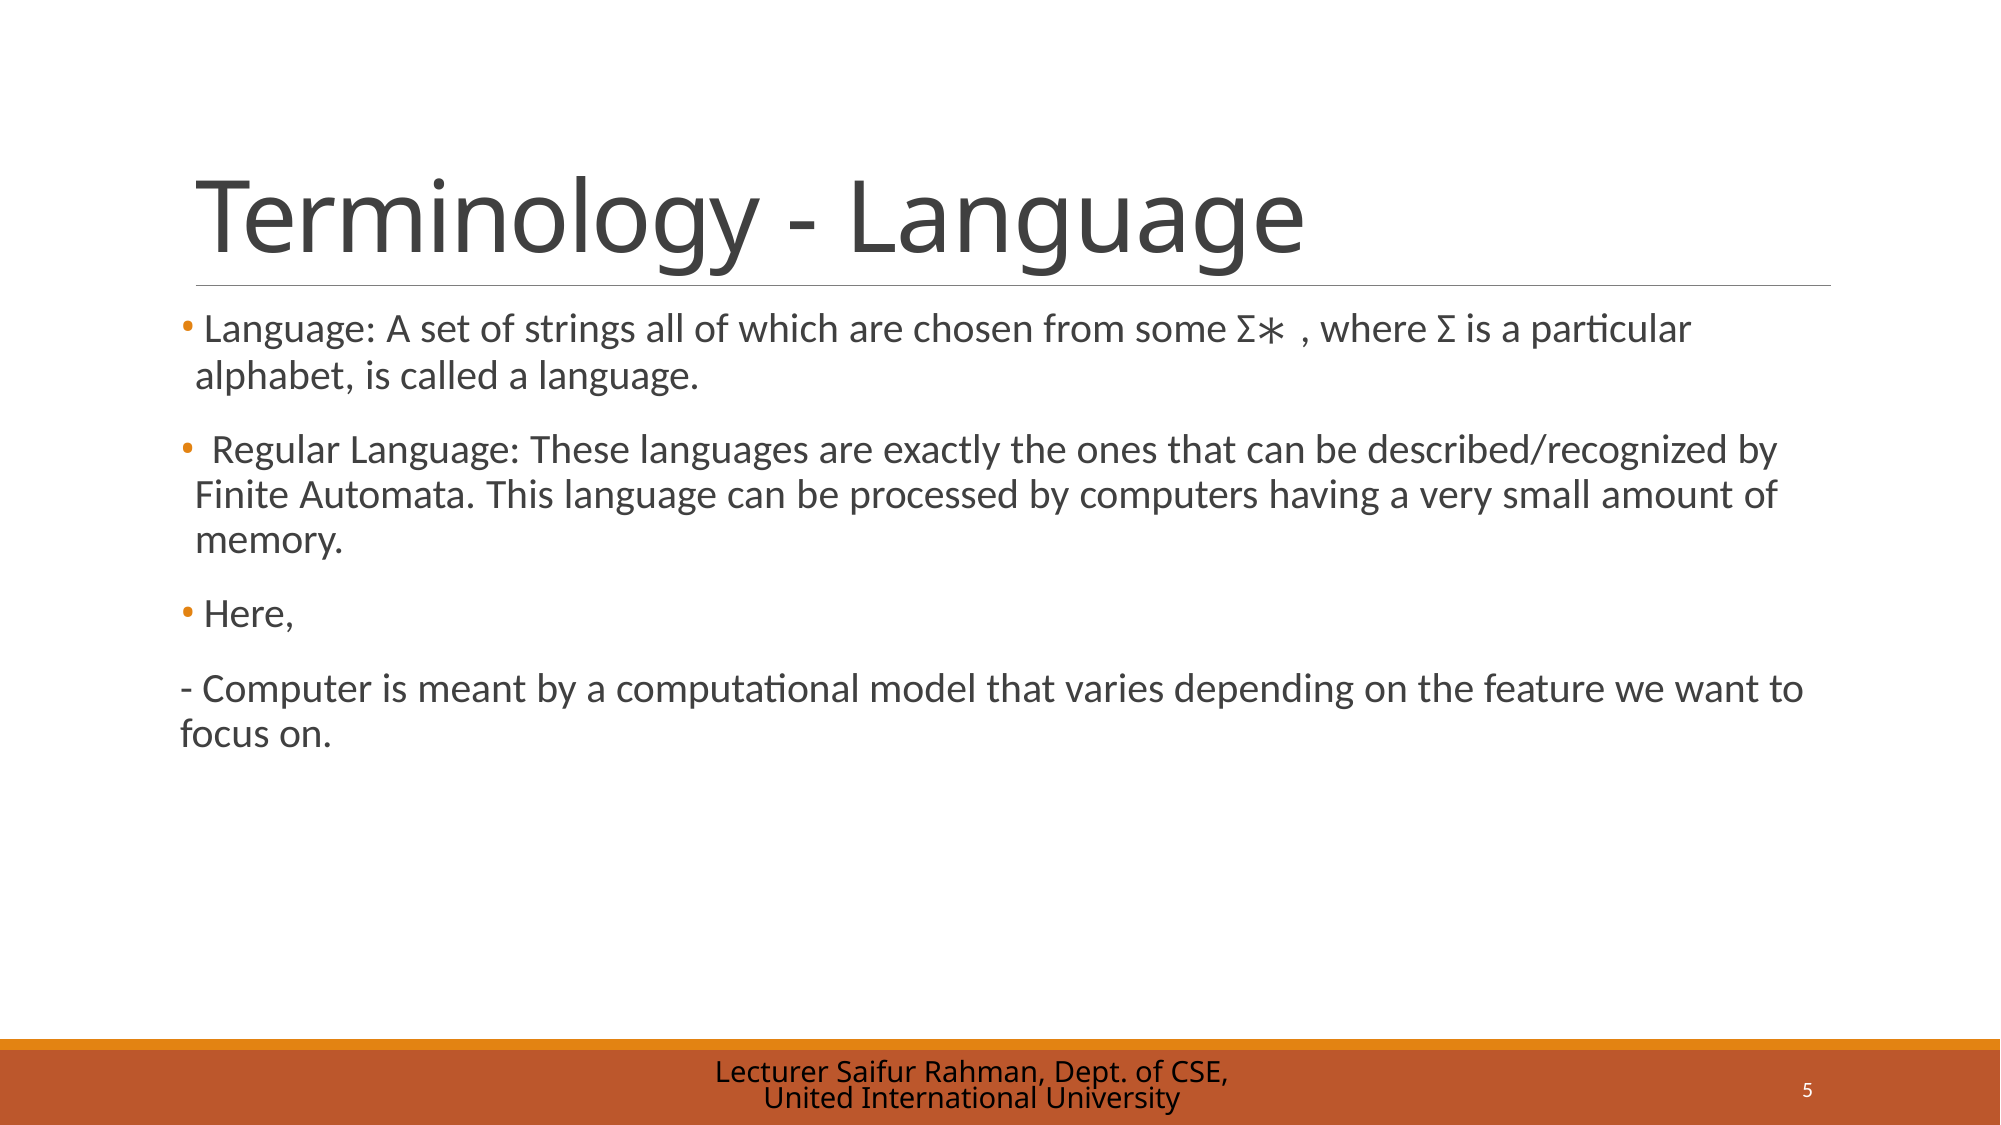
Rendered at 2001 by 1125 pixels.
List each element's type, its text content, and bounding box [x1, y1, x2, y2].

slide_number 5 [1800, 1078, 1833, 1125]
text_box Language: A set of strings all of which are chosen from some Σ∗ , where Σ is a particular alphabet, is called a language. Regular Language: These languages are exactly the ones that can be described/recognized by Finite Automata. This language can be processed by computers having a very small amount of memory. Here, - Computer is meant by a computational model that varies depending on the feature we want to focus on. [177, 300, 1809, 756]
text_box Lecturer Saifur Rahman, Dept. of CSE, United International University [706, 1062, 1238, 1115]
title Terminology - Language [192, 149, 1660, 300]
